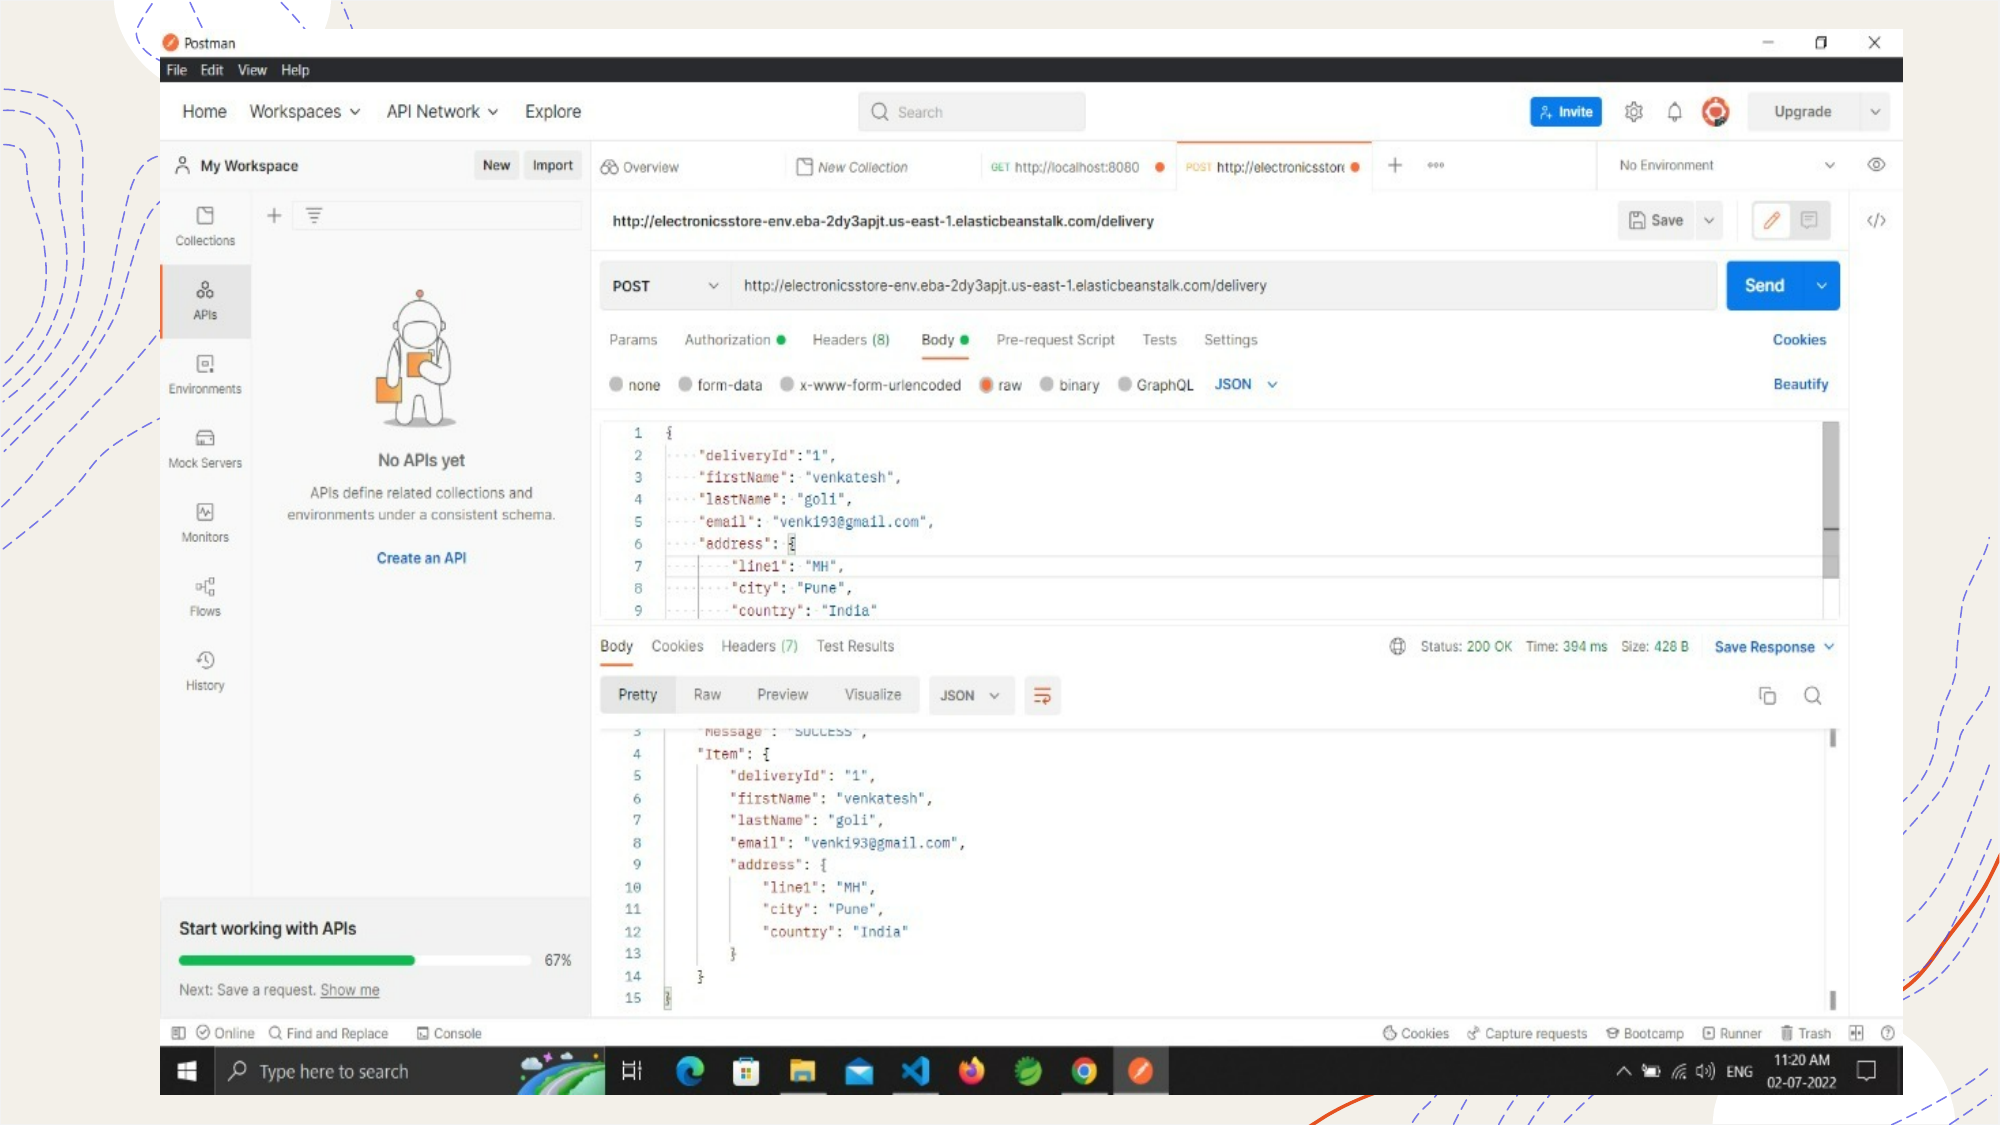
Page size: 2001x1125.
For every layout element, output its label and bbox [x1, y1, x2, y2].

picture [160, 29, 1903, 1095]
